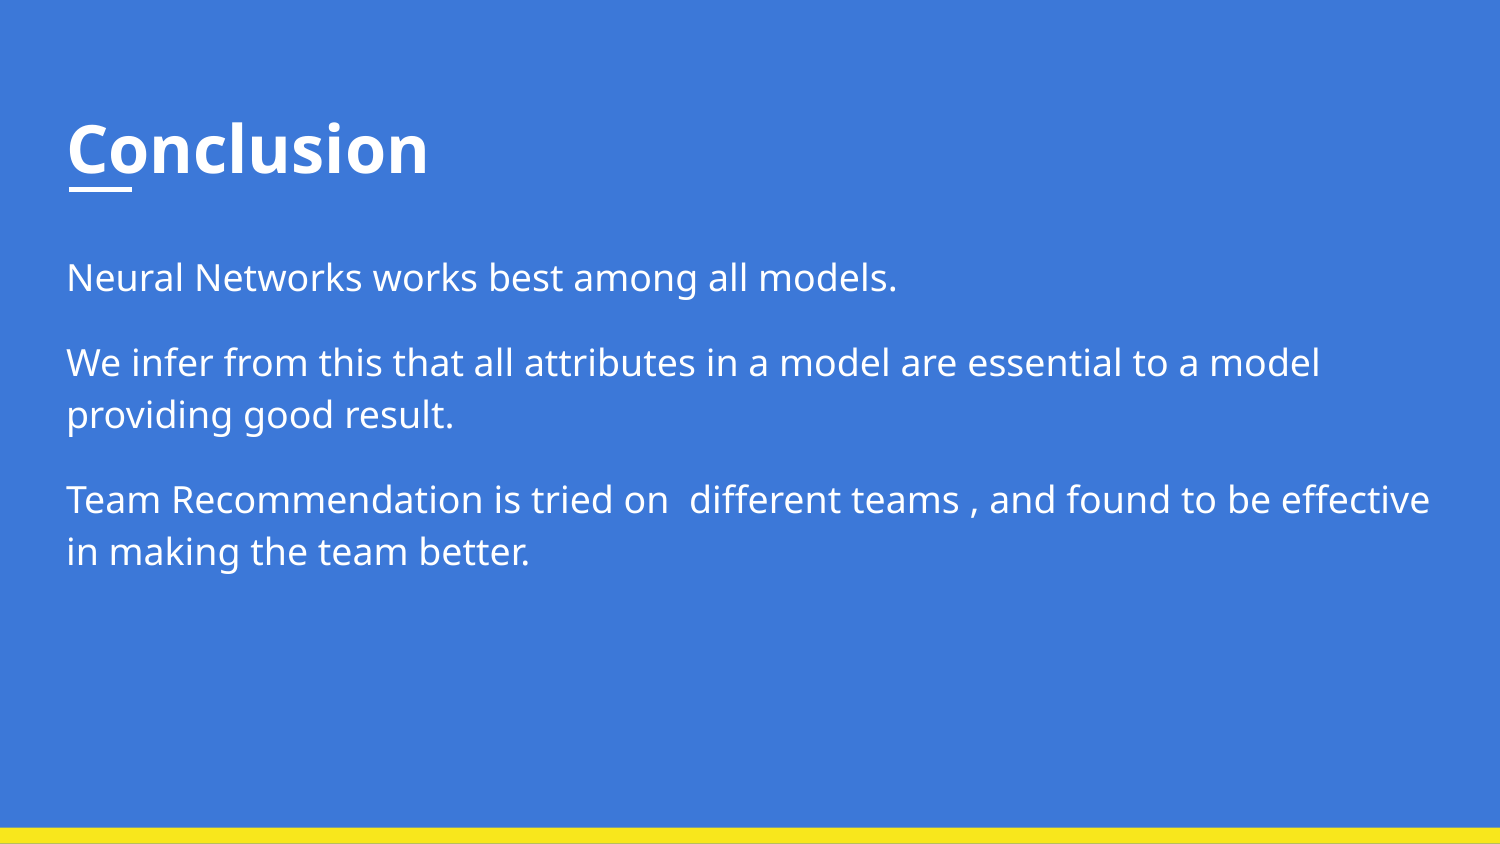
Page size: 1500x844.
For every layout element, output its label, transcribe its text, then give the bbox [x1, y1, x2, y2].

list Neural Networks works best among all models. We infer from this that all attributes in a model are essential to a model providing good result. Team Recommendation is tried on different teams , and found to be effective in making the team better. [51, 232, 1449, 750]
title Conclusion [51, 91, 1449, 198]
